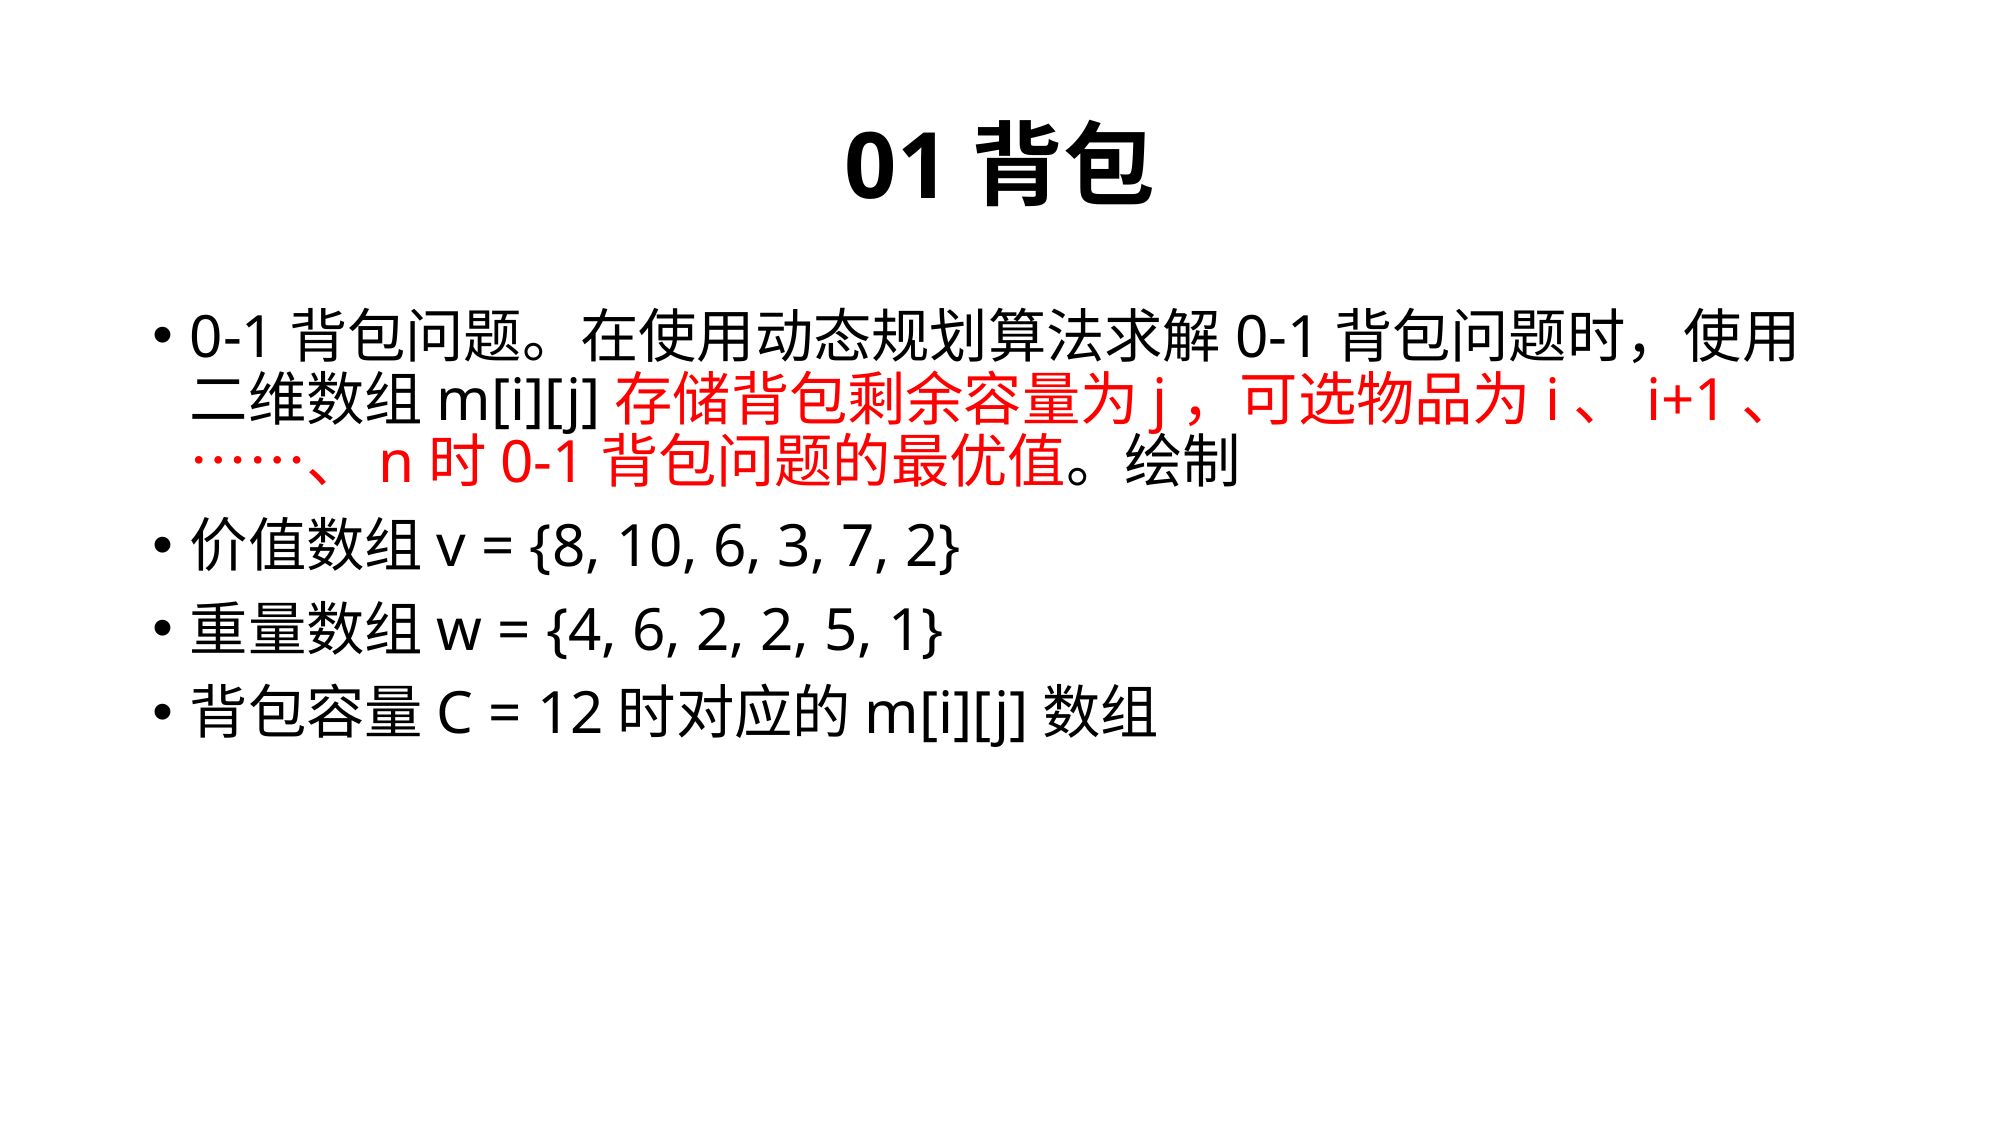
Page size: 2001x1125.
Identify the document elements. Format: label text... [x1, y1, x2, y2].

title 01背包 [137, 59, 1863, 278]
list 0-1背包问题。在使用动态规划算法求解0-1背包问题时，使用二维数组m[i][j]存储背包剩余容量为j，可选物品为i、i+1、……、n时0-1背包问题的最优值。绘制 价值数组v = {8, 10, 6, 3, 7, 2} 重量数组w = {4, 6, 2, 2, 5, 1} 背包容量C = 12时对应的m[i][j]数组 [137, 299, 1863, 1014]
